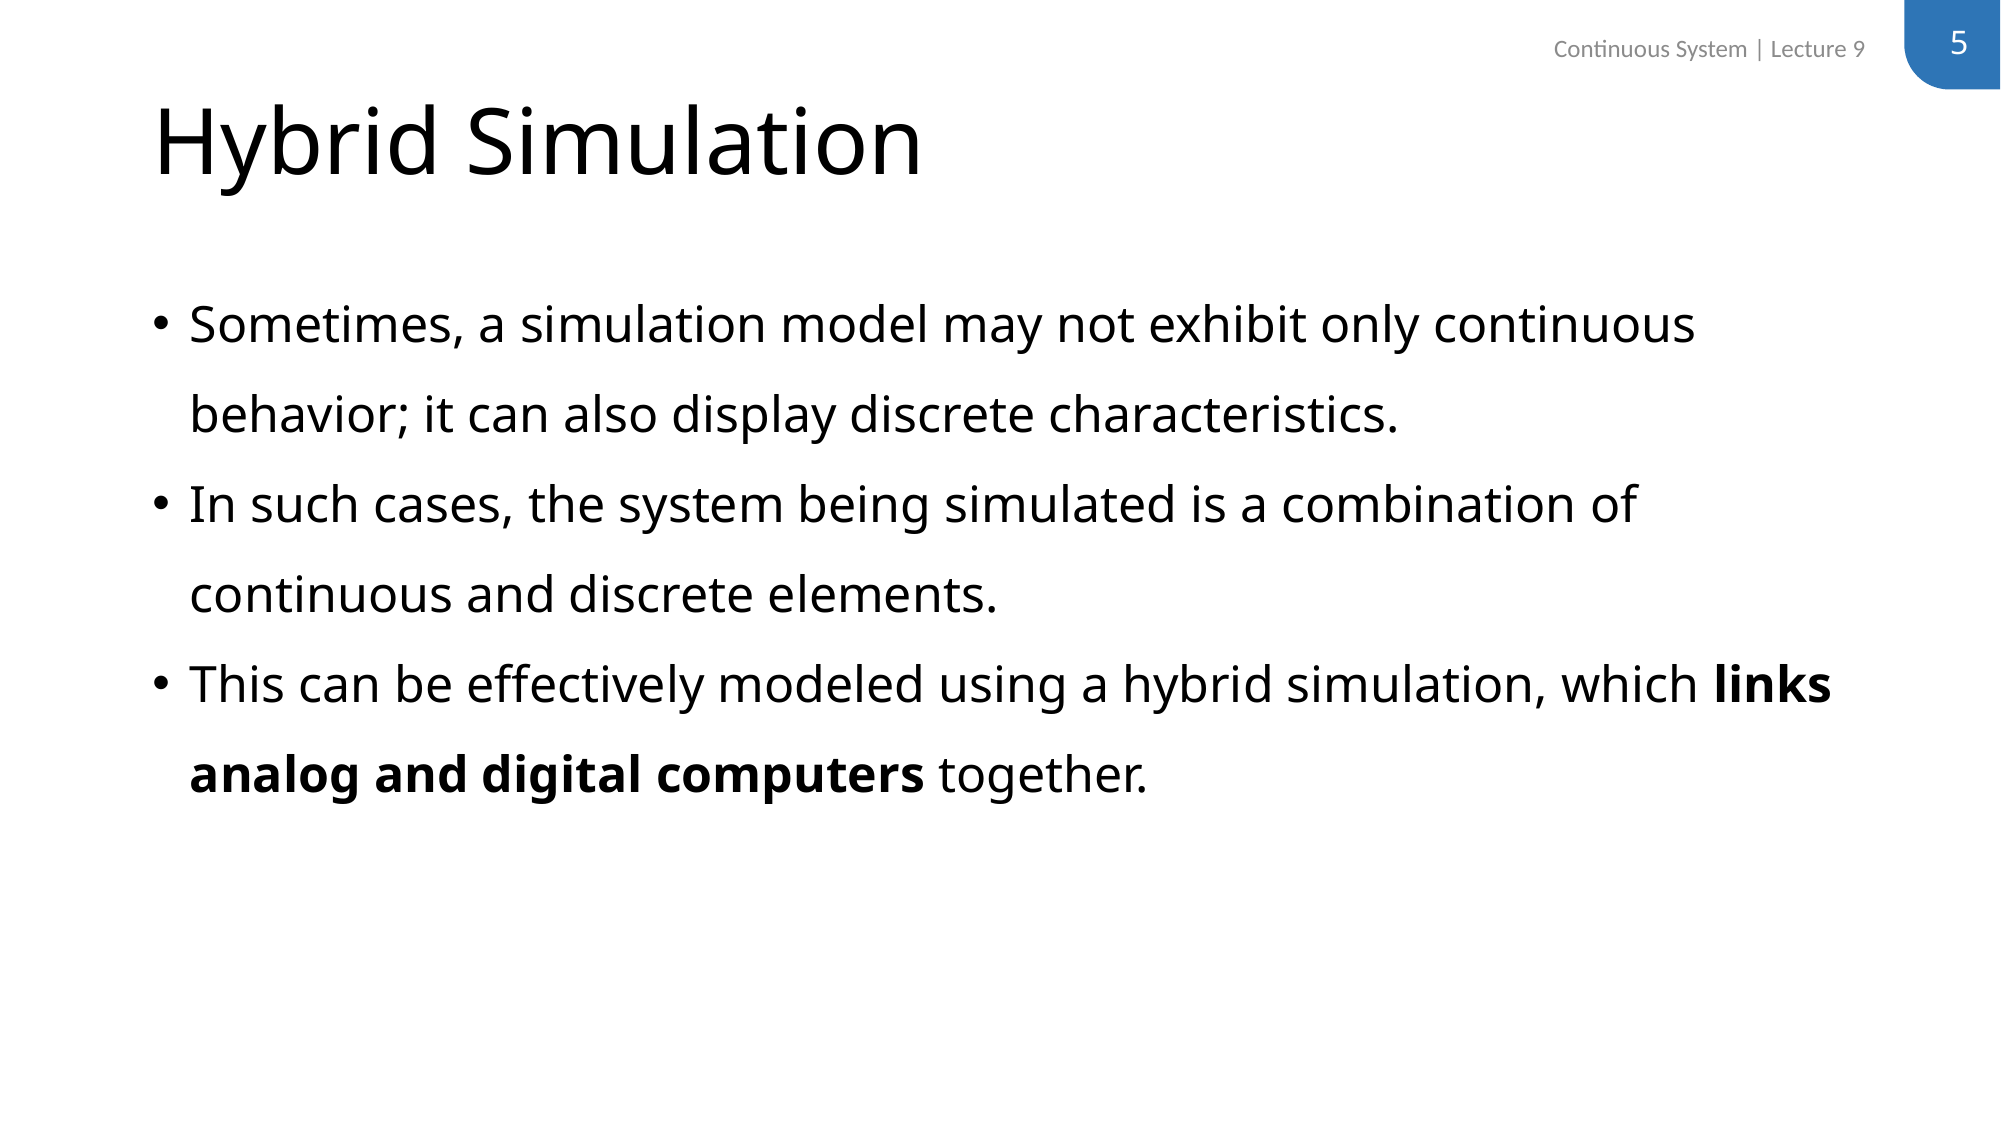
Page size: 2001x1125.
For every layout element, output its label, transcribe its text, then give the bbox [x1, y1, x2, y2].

title Hybrid Simulation [137, 59, 1863, 231]
footer Continuous System | Lecture 9 [1205, 17, 1881, 78]
list Sometimes, a simulation model may not exhibit only continuous behavior; it can also display discrete characteristics. In such cases, the system being simulated is a combination of continuous and discrete elements. This can be effectively modeled using a hybrid simulation, which links analog and digital computers together. [137, 254, 1863, 1062]
slide_number 5 [1887, 14, 1984, 75]
